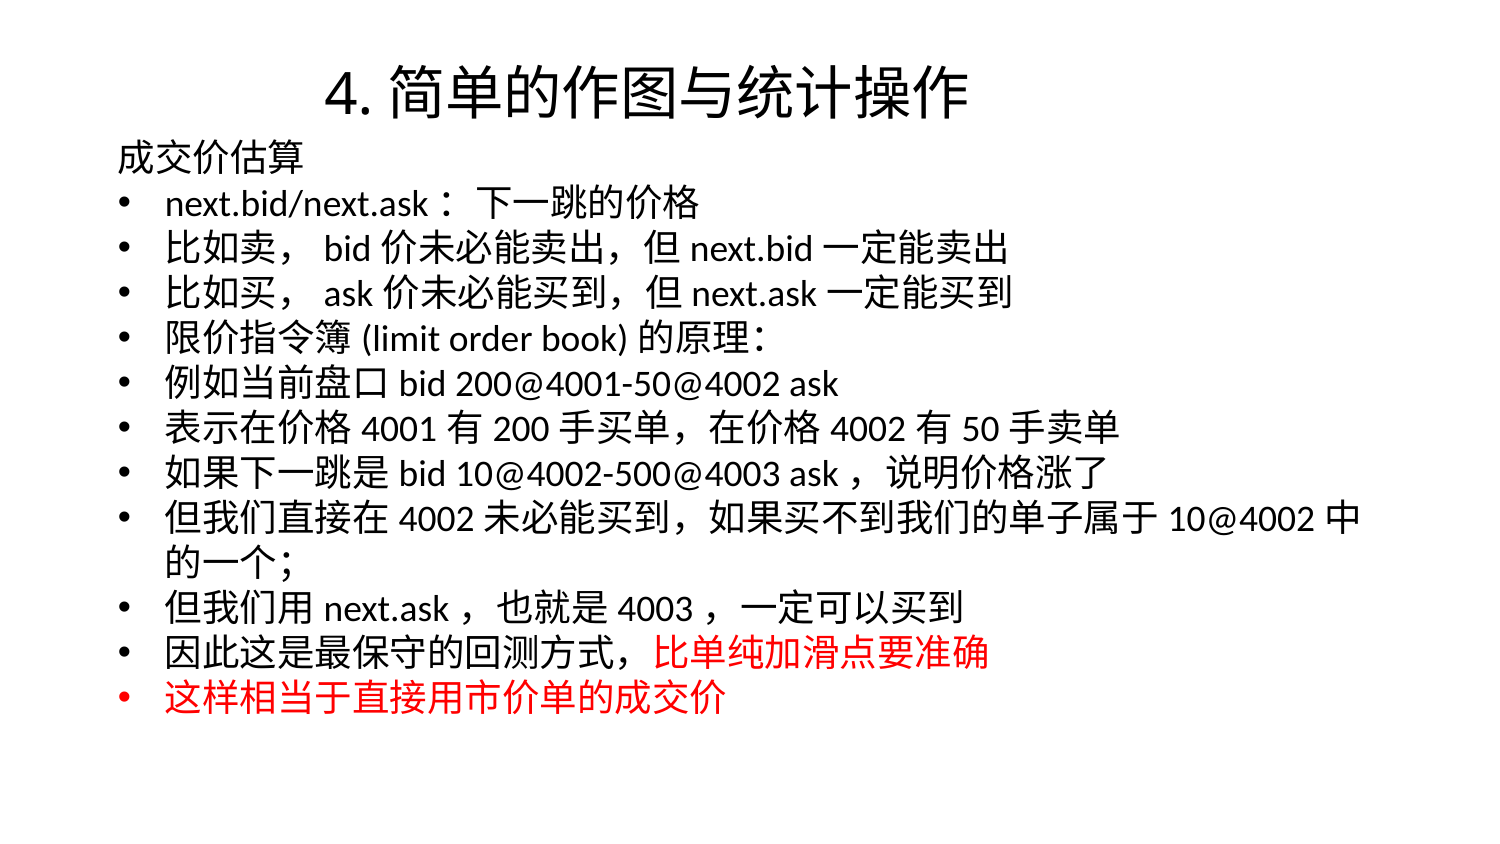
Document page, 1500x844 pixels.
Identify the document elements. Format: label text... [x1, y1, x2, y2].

title 4.简单的作图与统计操作 [0, 45, 1294, 208]
text_box 成交价估算 next.bid/next.ask：下一跳的价格 比如卖，bid价未必能卖出，但next.bid一定能卖出 比如买，ask价未必能买到，但next.ask一定能买到 限价指令簿(limit order book)的原理： 例如当前盘口bid 200@4001-50@4002 ask 表示在价格4001有200手买单，在价格4002有50手卖单 如果下一跳是bid 10@4002-500@4003 ask，说明价格涨了 但我们直接在4002未必能买到，如果买不到我们的单子属于10@4002中的一个； 但我们用next.ask，也就是4003，一定可以买到 因此这是最保守的回测方式，比单纯加滑点要准确 这样相当于直接用市价单的成交价 [103, 126, 1413, 844]
